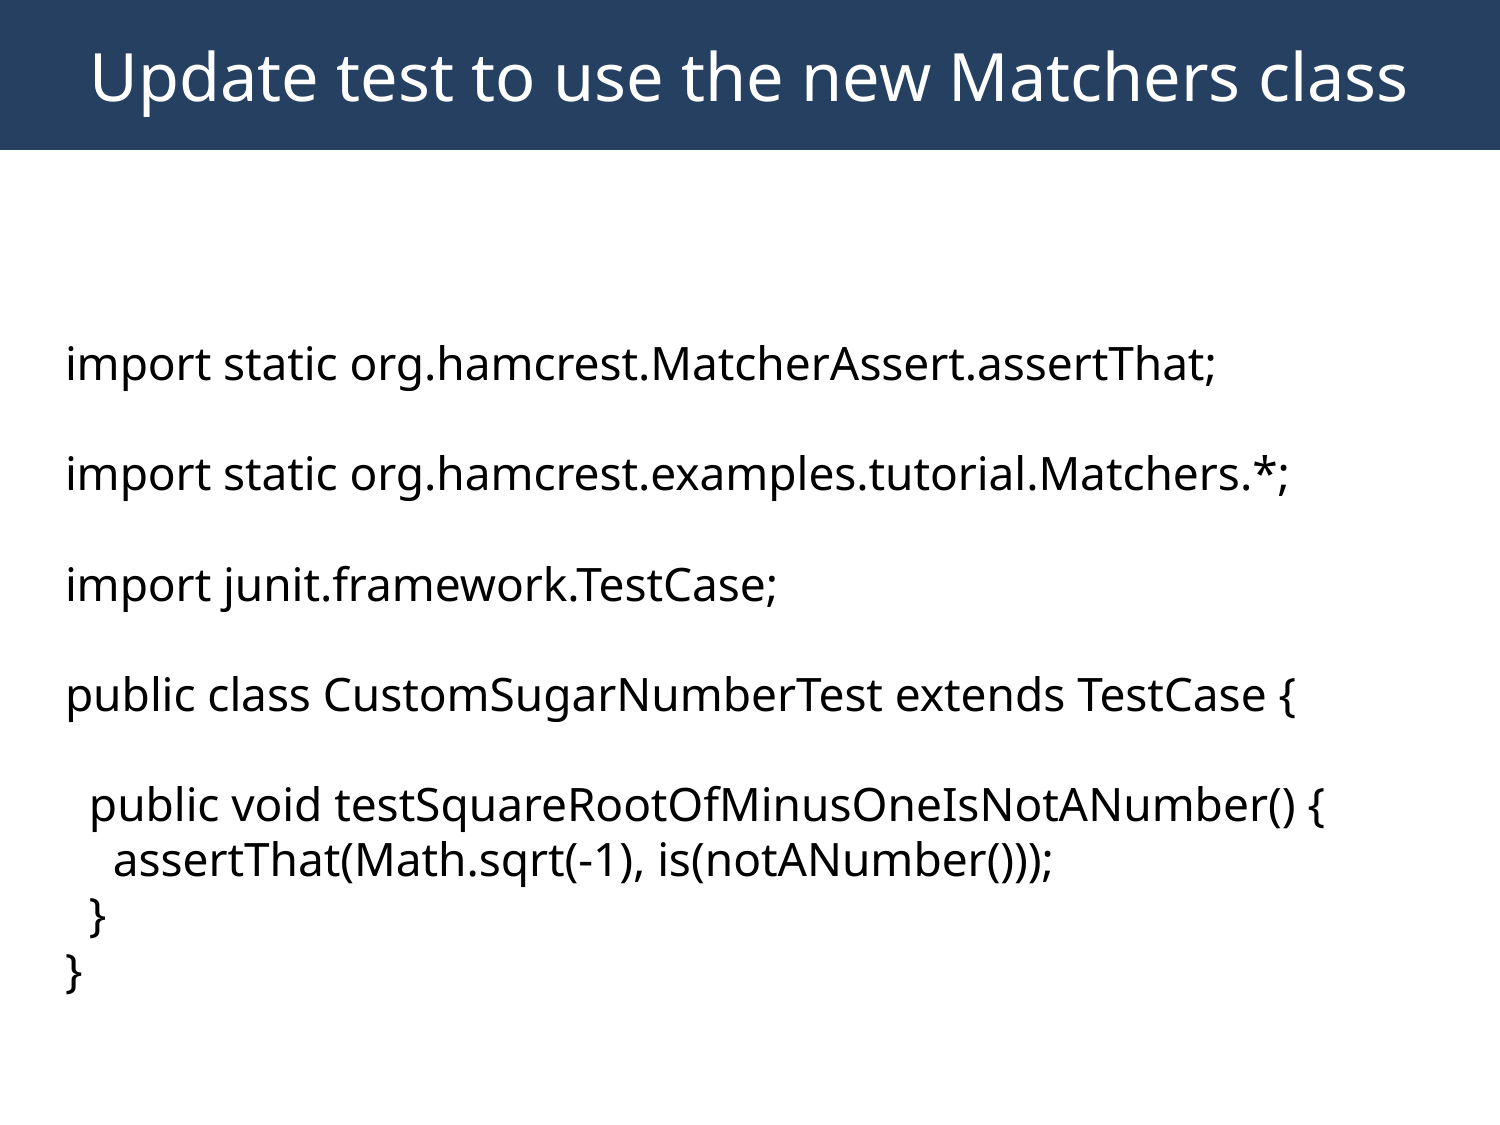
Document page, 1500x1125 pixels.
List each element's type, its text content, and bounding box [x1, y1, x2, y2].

list import static org.hamcrest.MatcherAssert.assertThat; import static org.hamcrest.examples.tutorial.Matchers.*; import junit.framework.TestCase; public class CustomSugarNumberTest extends TestCase { public void testSquareRootOfMinusOneIsNotANumber() { assertThat(Math.sqrt(-1), is(notANumber())); } } [50, 262, 1488, 1005]
title Update test to use the new Matchers class [0, 0, 1500, 150]
